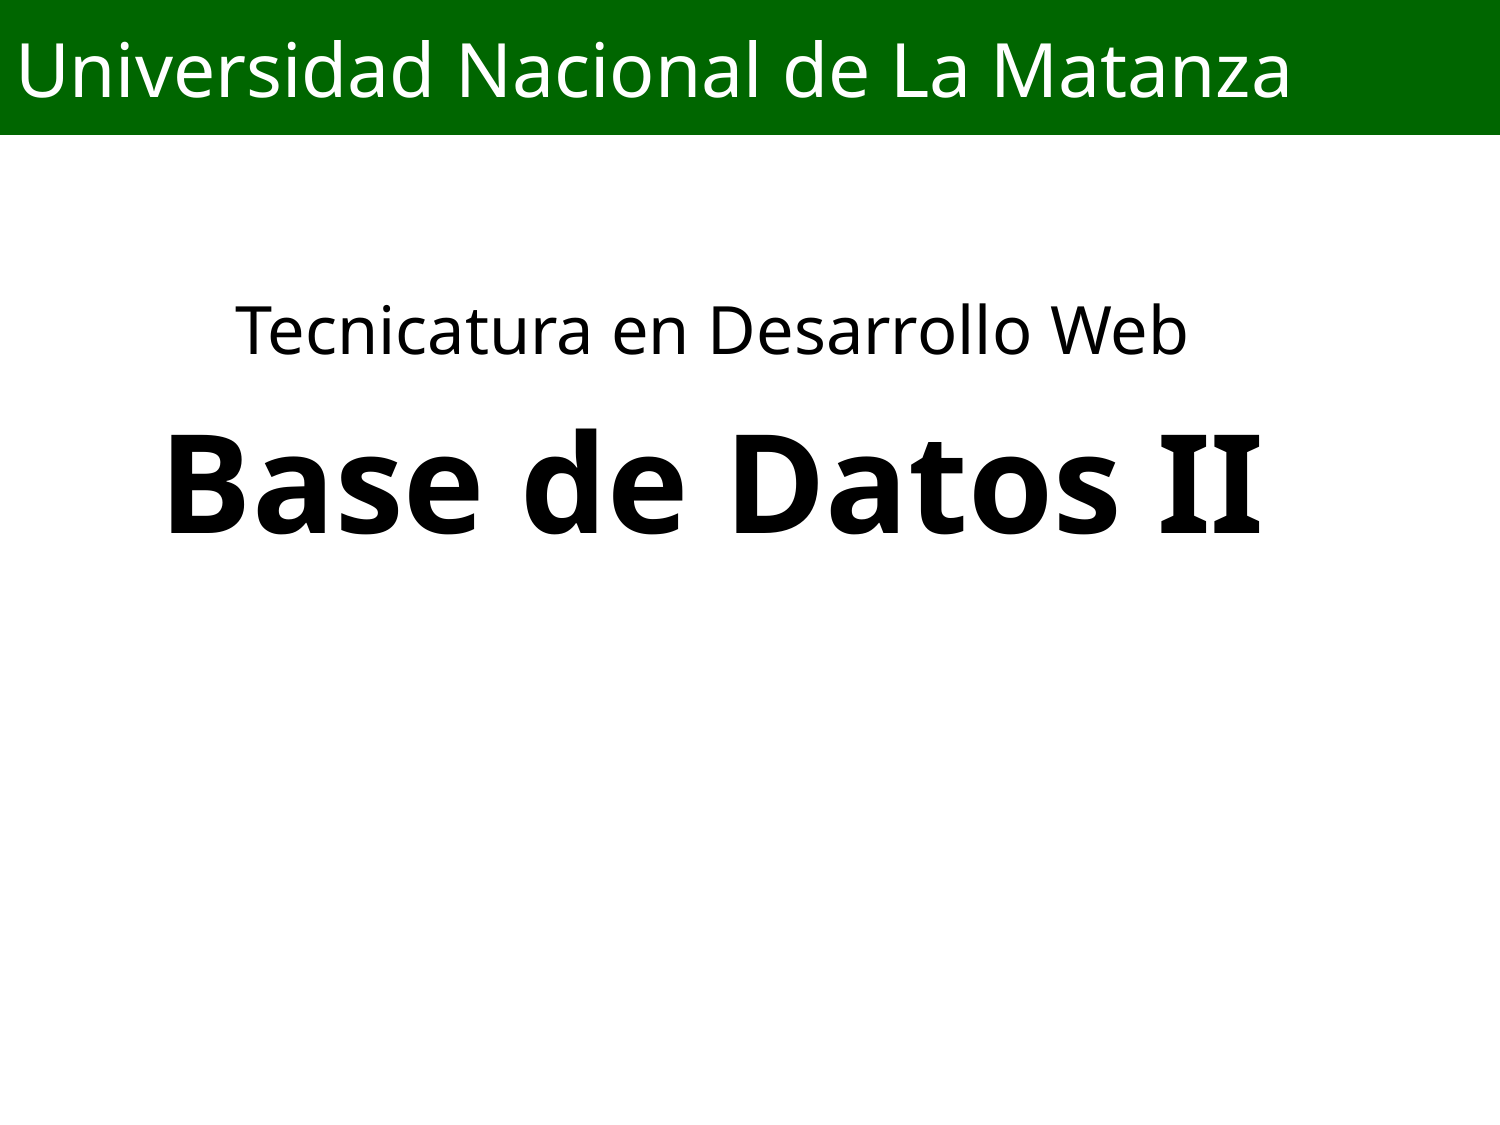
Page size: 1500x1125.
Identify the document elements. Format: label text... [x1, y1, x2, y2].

title Universidad Nacional de La Matanza [0, 0, 1500, 135]
list Tecnicatura en Desarrollo Web Base de Datos II [50, 187, 1375, 1038]
